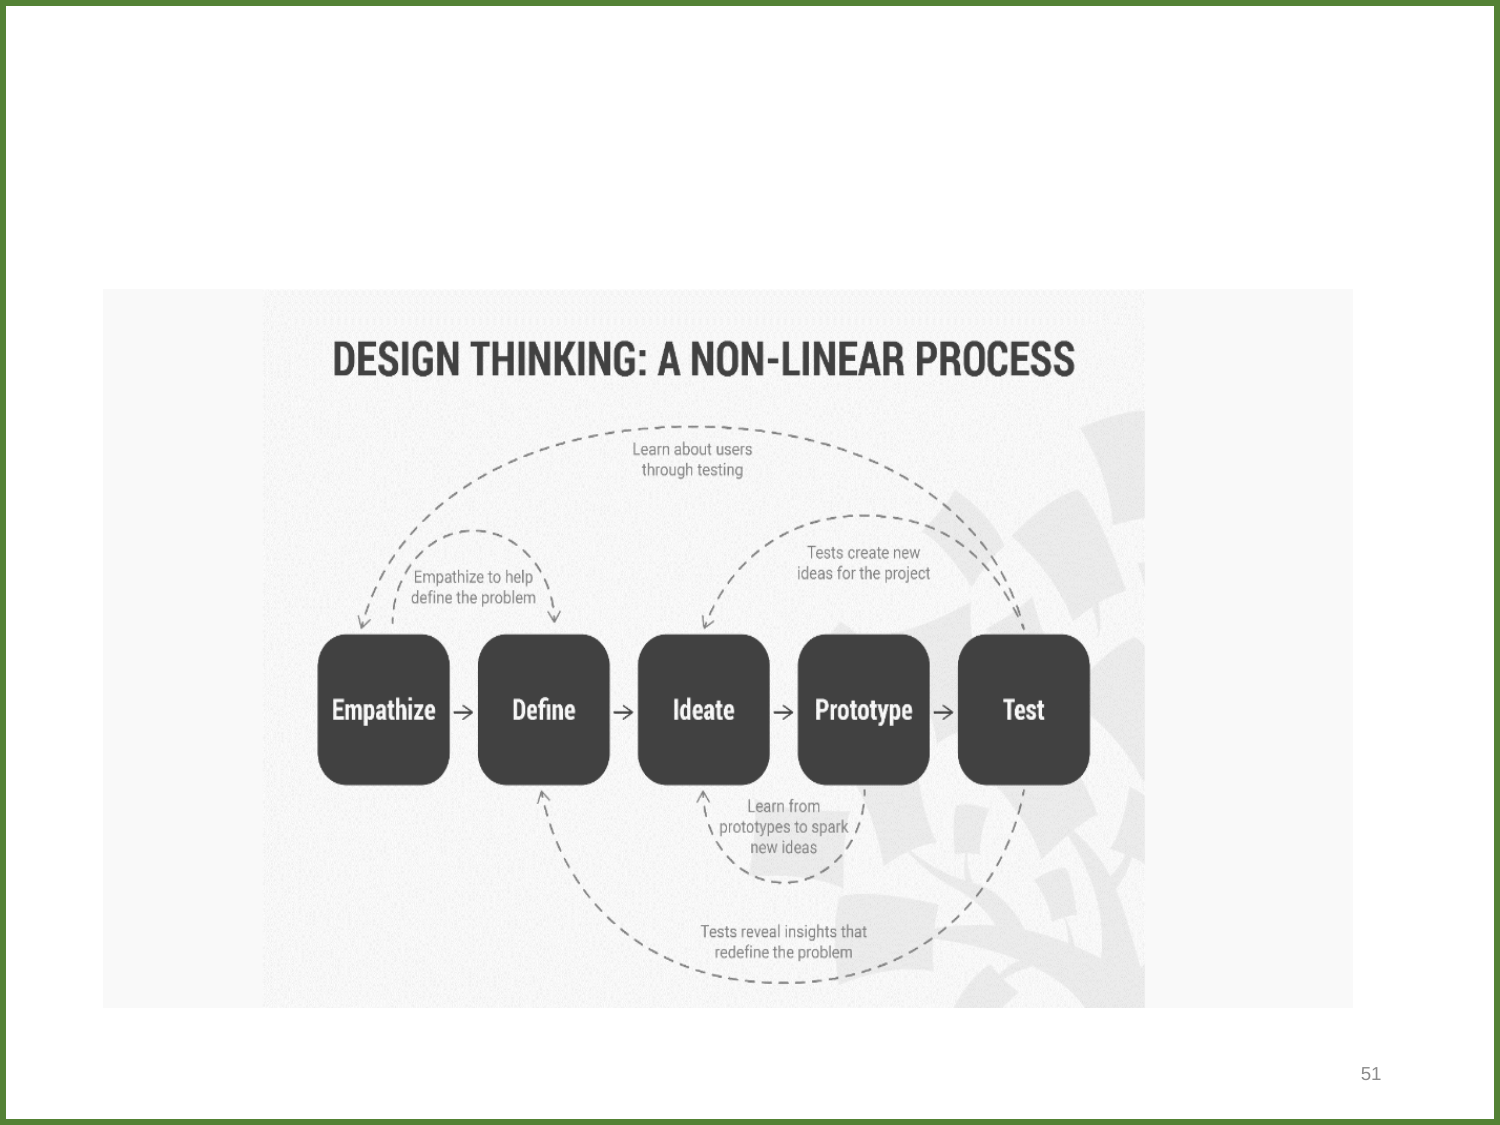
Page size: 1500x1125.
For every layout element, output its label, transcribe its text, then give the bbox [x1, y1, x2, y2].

slide_number 51 [1059, 1042, 1397, 1103]
picture [103, 289, 1353, 1008]
